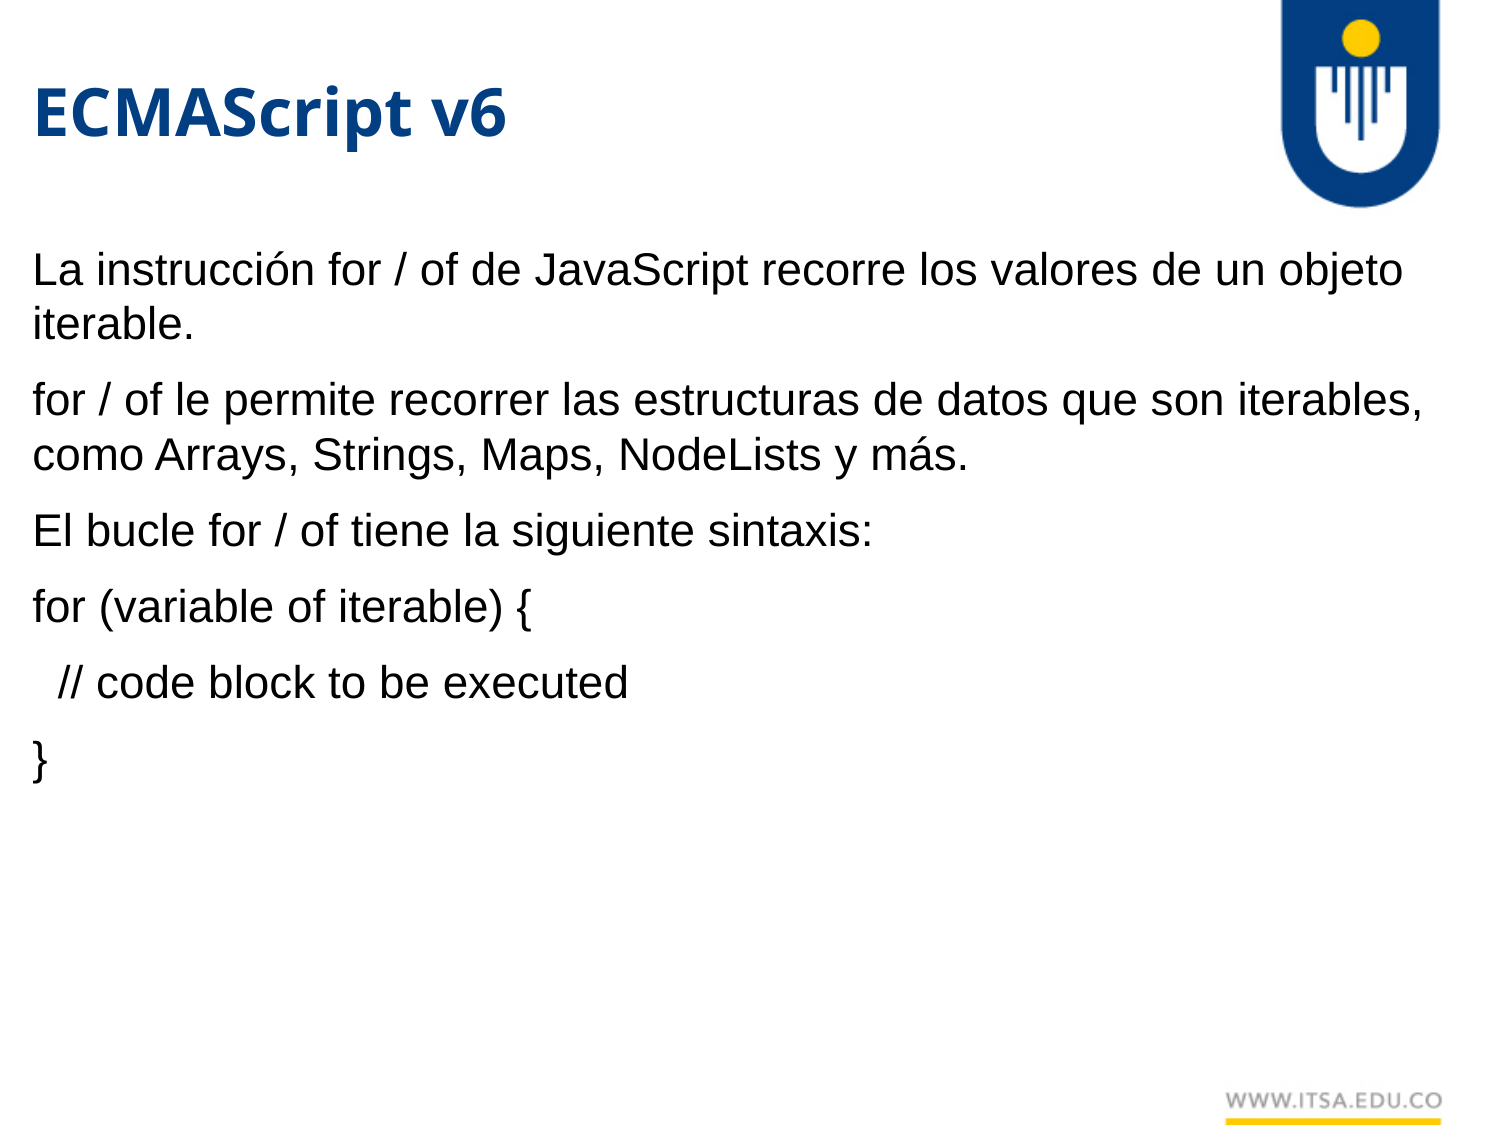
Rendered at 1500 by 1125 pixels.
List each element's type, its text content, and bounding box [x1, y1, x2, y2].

list La instrucción for / of de JavaScript recorre los valores de un objeto iterable. for / of le permite recorrer las estructuras de datos que son iterables, como Arrays, Strings, Maps, NodeLists y más. El bucle for / of tiene la siguiente sintaxis: for (variable of iterable) { // code block to be executed } [17, 231, 1466, 1021]
title ECMAScript v6 [17, 5, 1312, 224]
picture [0, 0, 1500, 1125]
